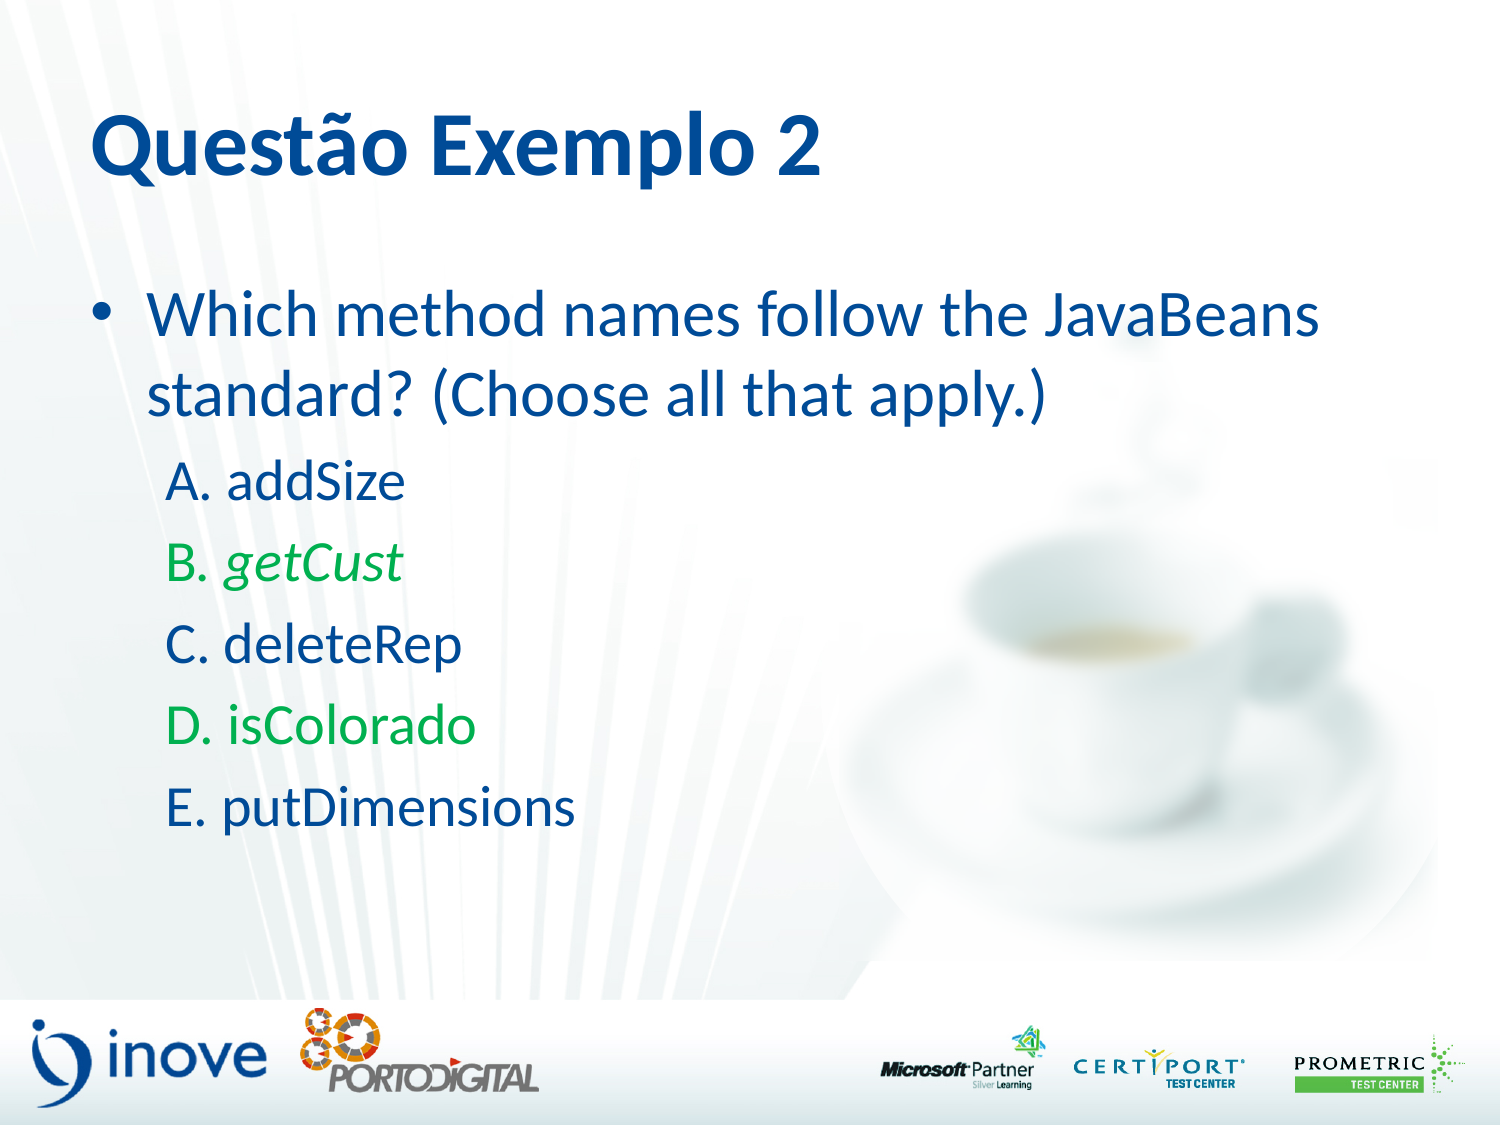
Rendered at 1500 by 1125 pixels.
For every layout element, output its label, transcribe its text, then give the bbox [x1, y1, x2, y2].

picture [0, 0, 1500, 1125]
title Questão Exemplo 2 [75, 45, 1425, 233]
list Which method names follow the JavaBeans standard? (Choose all that apply.) A. addSize B. getCust C. deleteRep D. isColorado E. putDimensions [75, 262, 1425, 1005]
